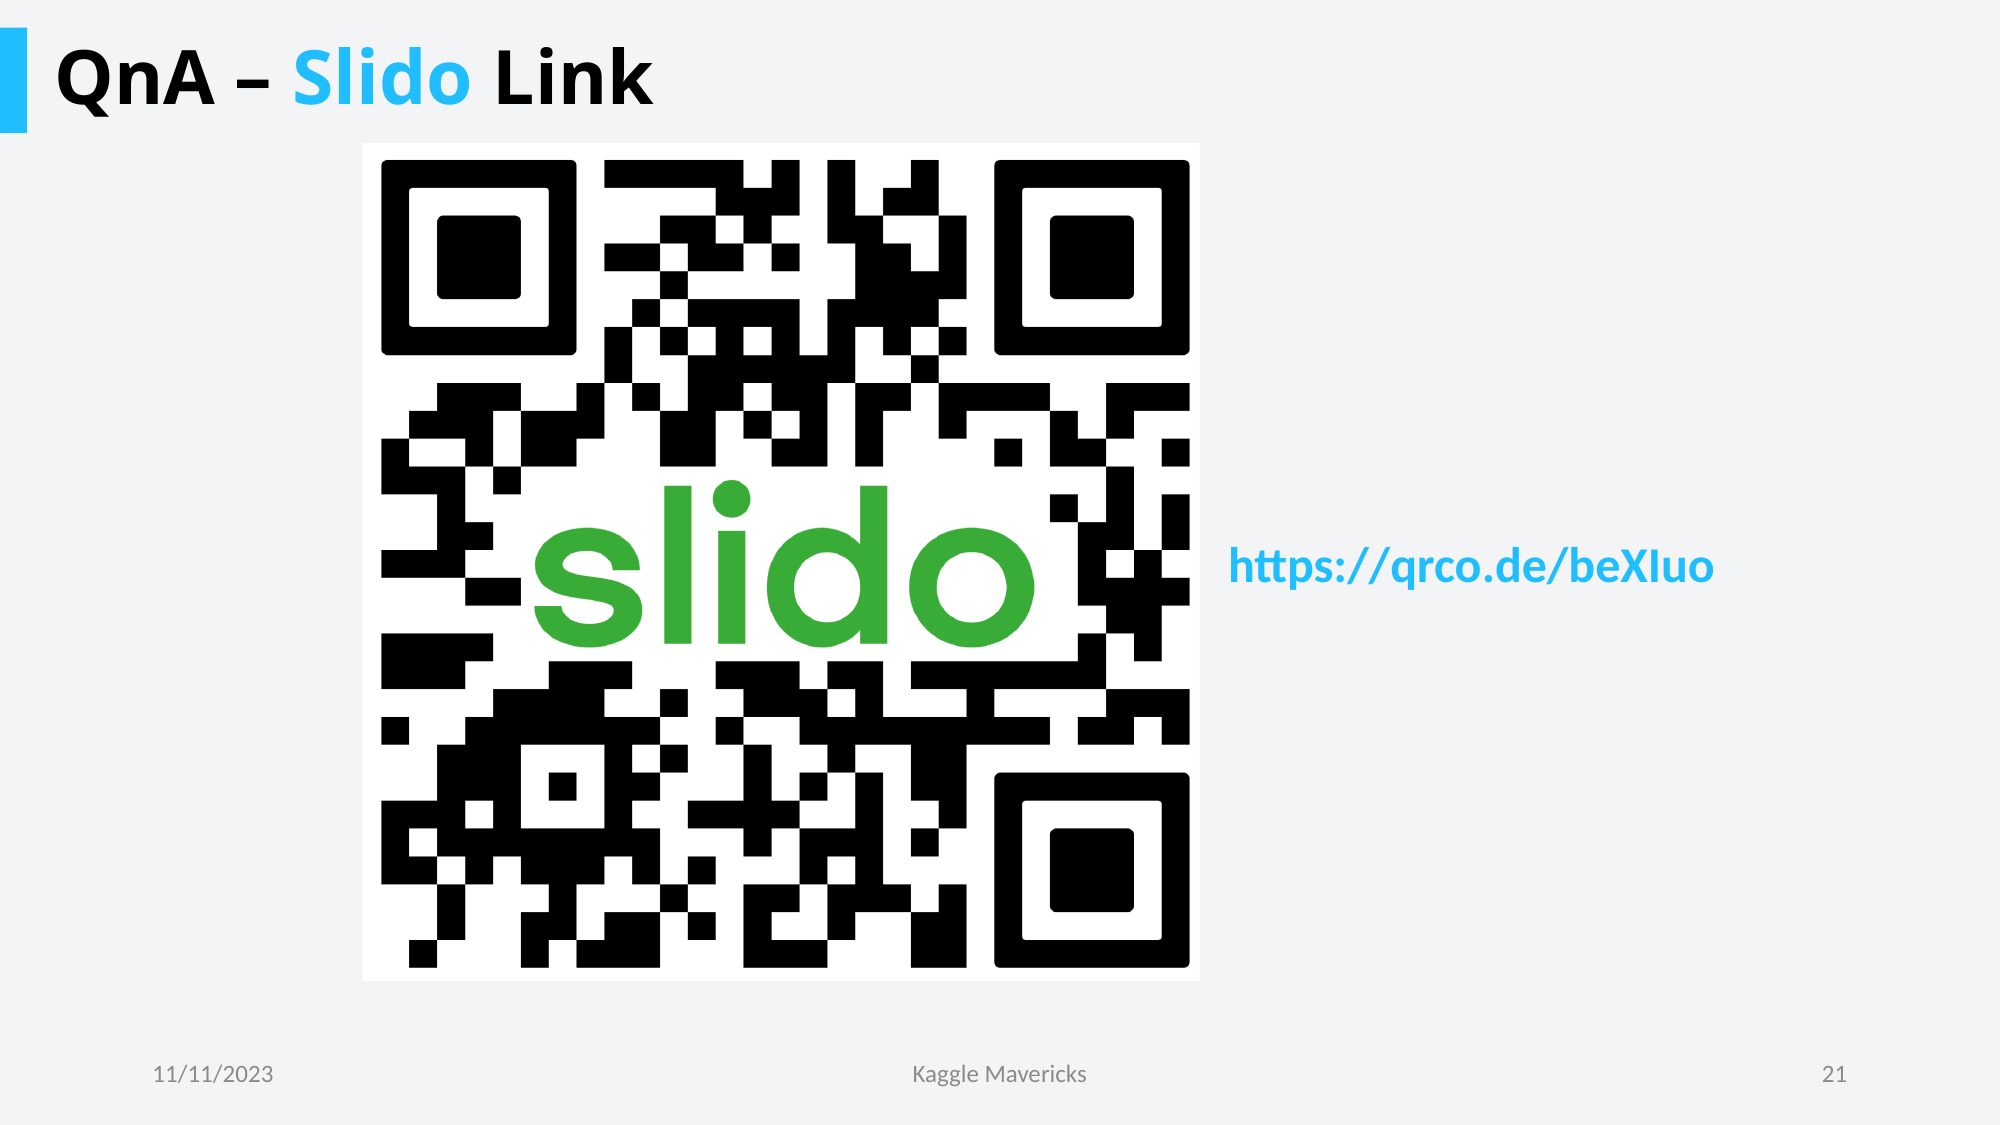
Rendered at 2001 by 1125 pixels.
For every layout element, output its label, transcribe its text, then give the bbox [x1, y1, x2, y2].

text_box [0, 27, 28, 134]
footer Kaggle Mavericks [662, 1042, 1338, 1103]
slide_number 21 [1412, 1042, 1863, 1103]
text_box https://qrco.de/beXIuo [1213, 524, 1758, 600]
picture [362, 143, 1200, 981]
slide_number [137, 1042, 588, 1103]
title QnA – Slido Link [39, 27, 1590, 134]
